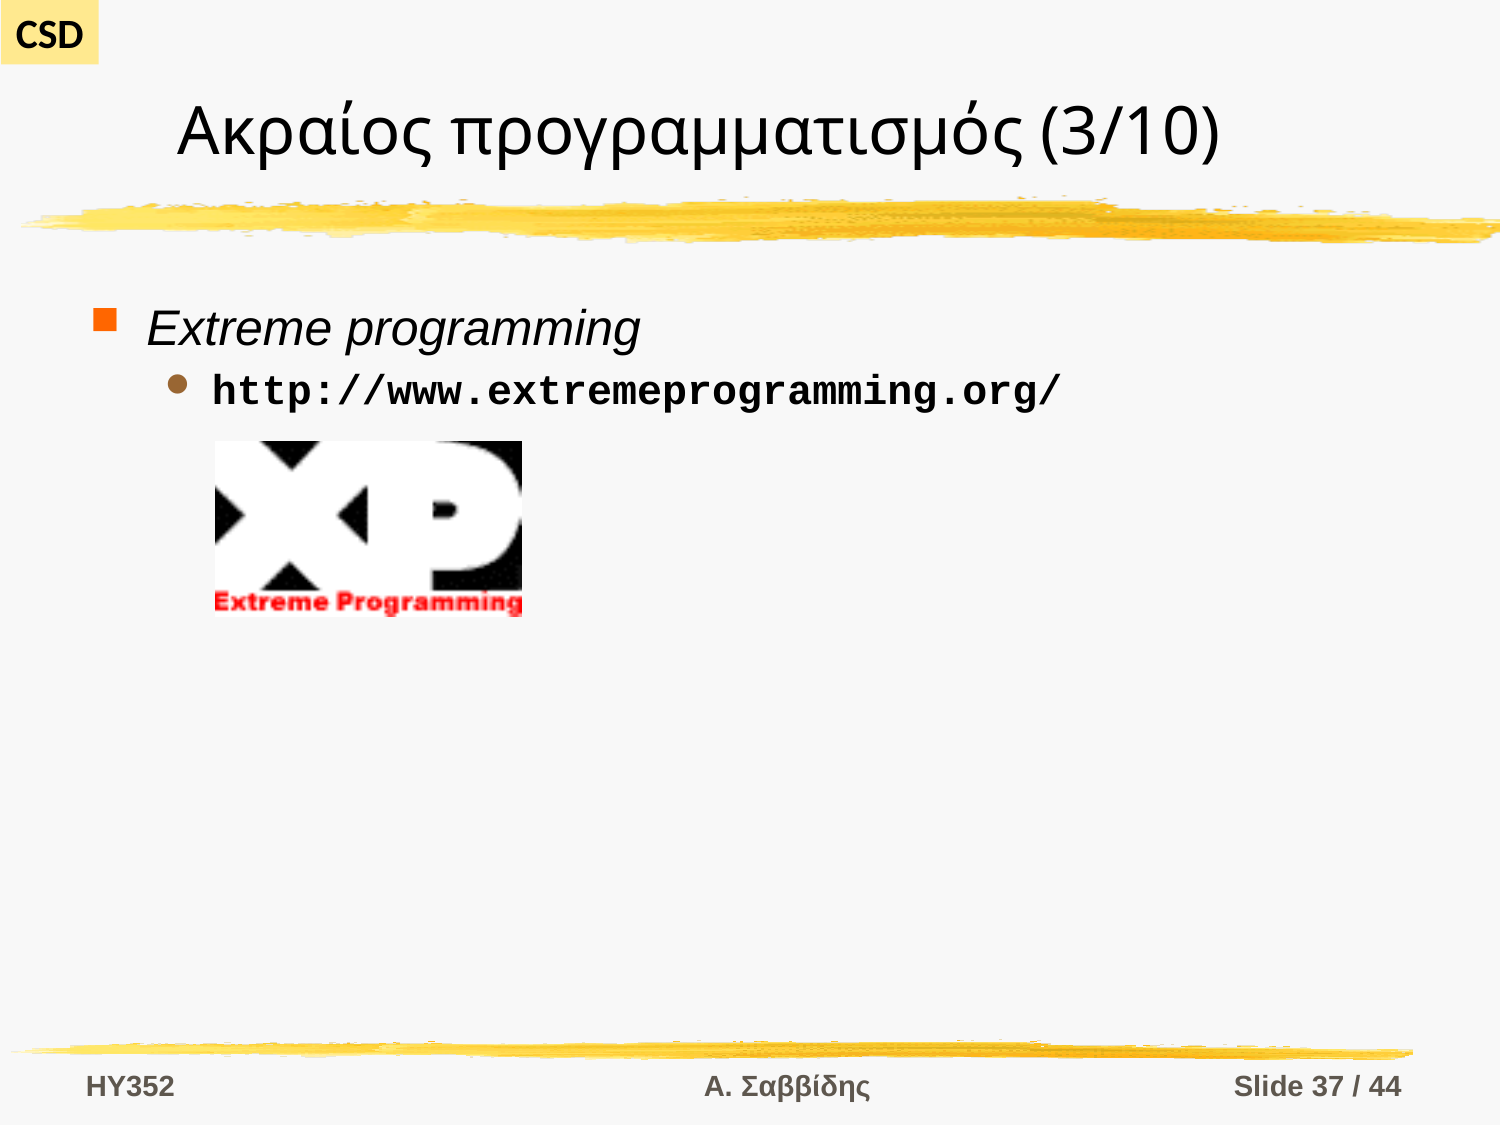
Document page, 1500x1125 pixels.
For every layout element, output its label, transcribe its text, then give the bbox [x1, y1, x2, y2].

picture [215, 440, 522, 617]
picture [400, 1037, 549, 1064]
list Extreme programming http://www.extremeprogramming.org/ [75, 287, 1438, 1013]
picture [11, 1037, 70, 1064]
slide_number HY352 [70, 1034, 400, 1110]
footer Α. Σαββίδης [549, 1034, 1025, 1110]
picture [1025, 1037, 1104, 1064]
slide_number Slide 37 / 44 [1104, 1034, 1417, 1110]
picture [21, 190, 1500, 254]
title Ακραίος προγραμματισμός (3/10) [162, 24, 1500, 175]
